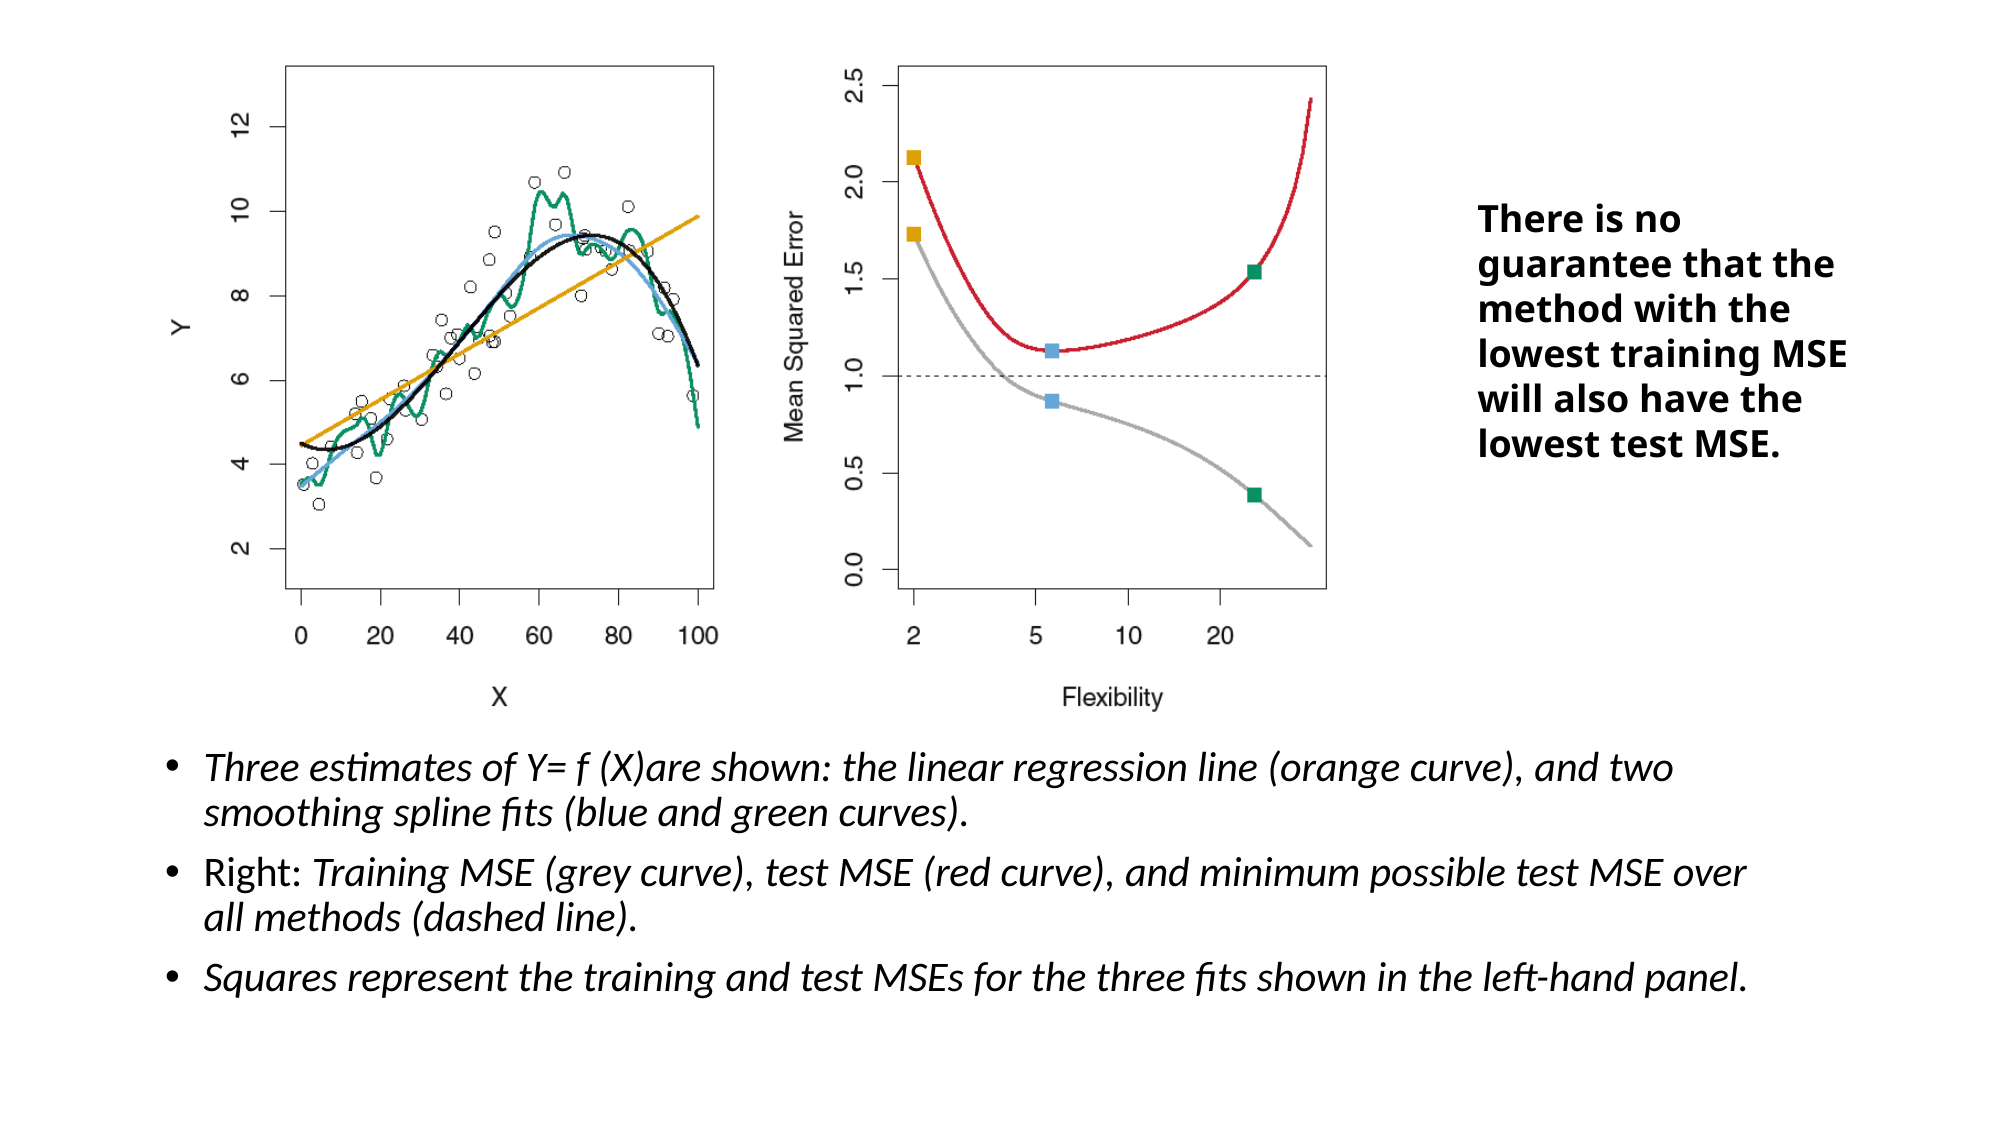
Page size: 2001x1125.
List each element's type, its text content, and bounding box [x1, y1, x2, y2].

text_box There is no guarantee that the method with the lowest training MSE will also have the lowest test MSE. [1462, 187, 1875, 473]
list Three estimates of Y= f (X)are shown: the linear regression line (orange curve), and two smoothing spline fits (blue and green curves). Right: Training MSE (grey curve), test MSE (red curve), and minimum possible test MSE over all methods (dashed line). Squares represent the training and test MSEs for the three fits shown in the left-hand panel. [150, 737, 1800, 1025]
picture [137, 37, 1338, 713]
